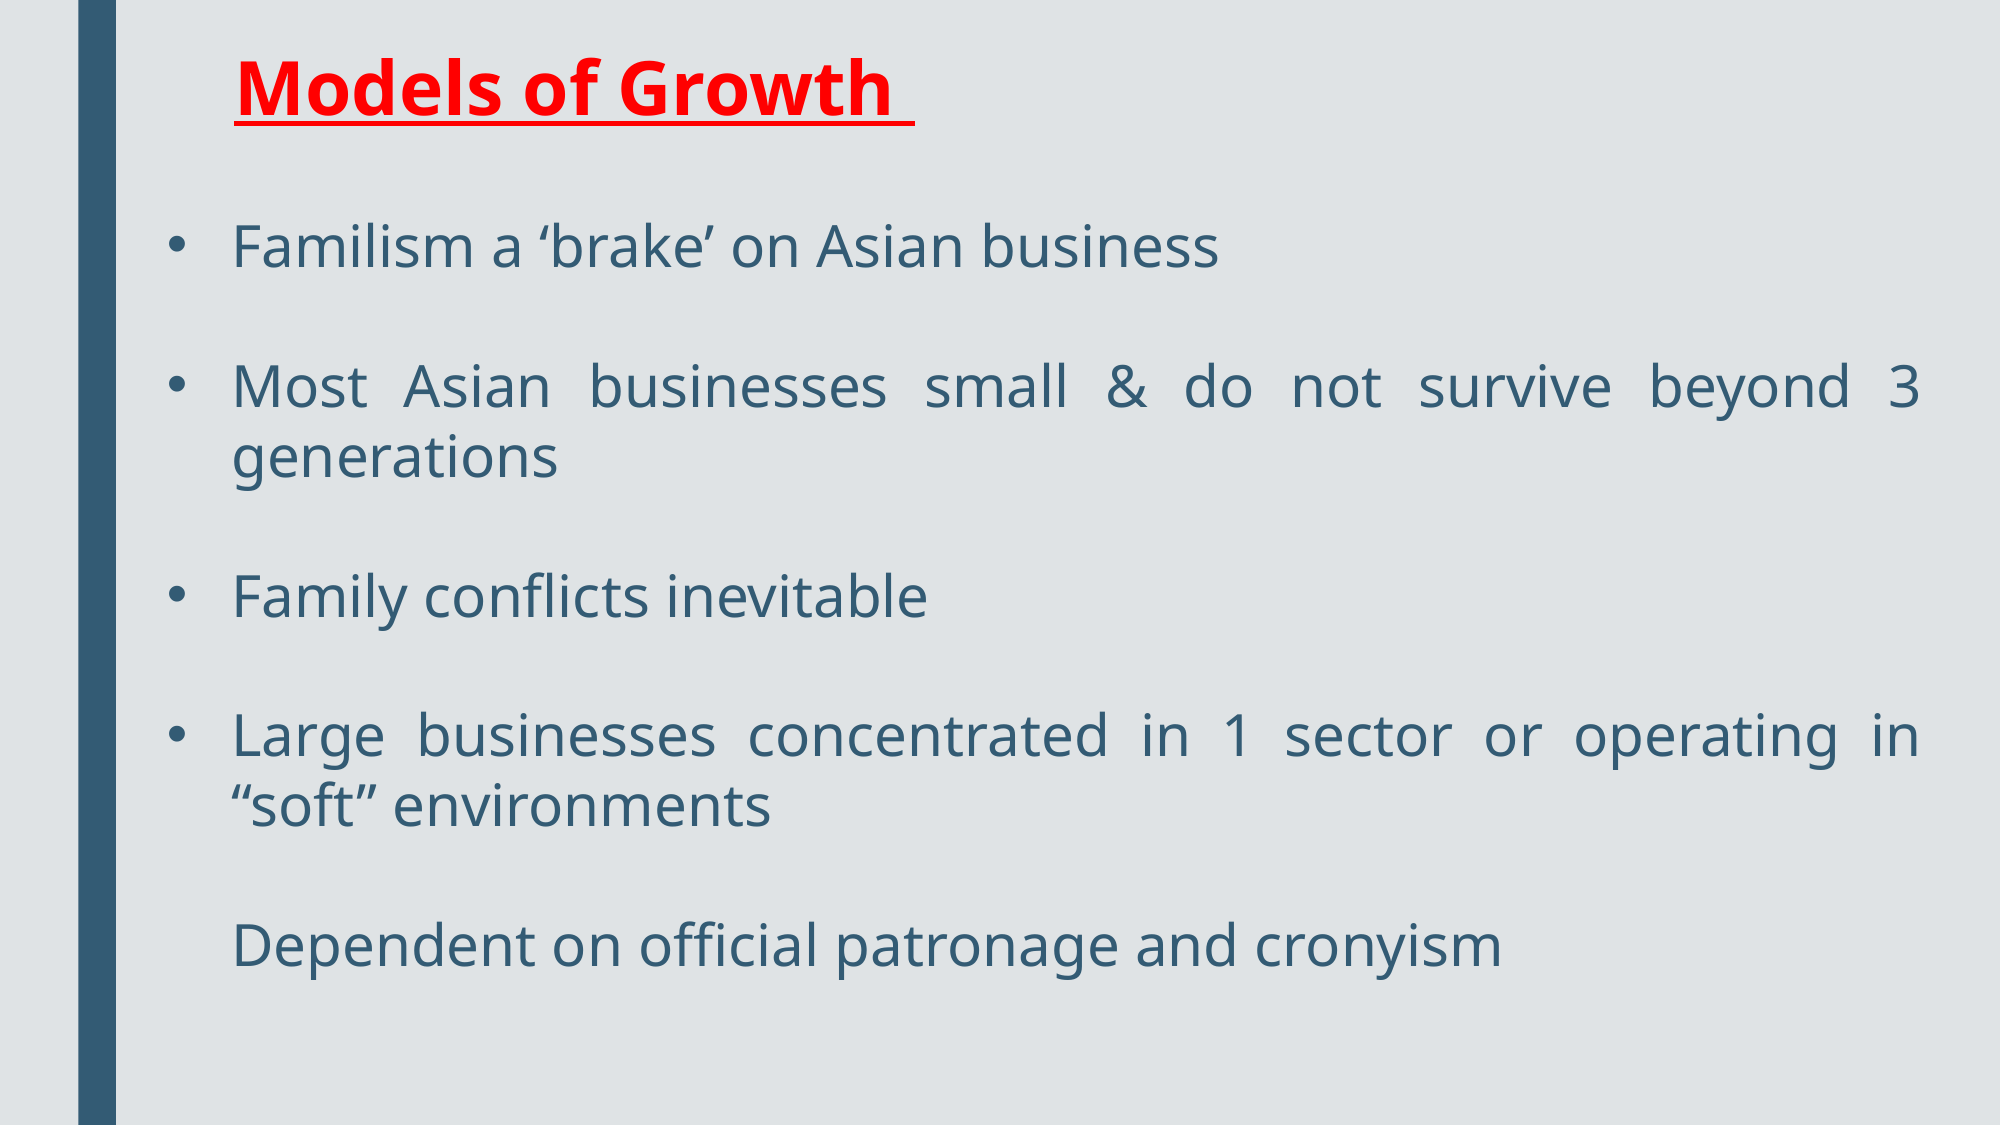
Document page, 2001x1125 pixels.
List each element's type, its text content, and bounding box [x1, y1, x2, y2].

text_box Familism a ‘brake’ on Asian business Most Asian businesses small & do not survive beyond 3 generations Family conflicts inevitable Large businesses concentrated in 1 sector or operating in “soft” environments Dependent on official patronage and cronyism [152, 201, 1937, 986]
text_box Models of Growth [219, 33, 931, 138]
